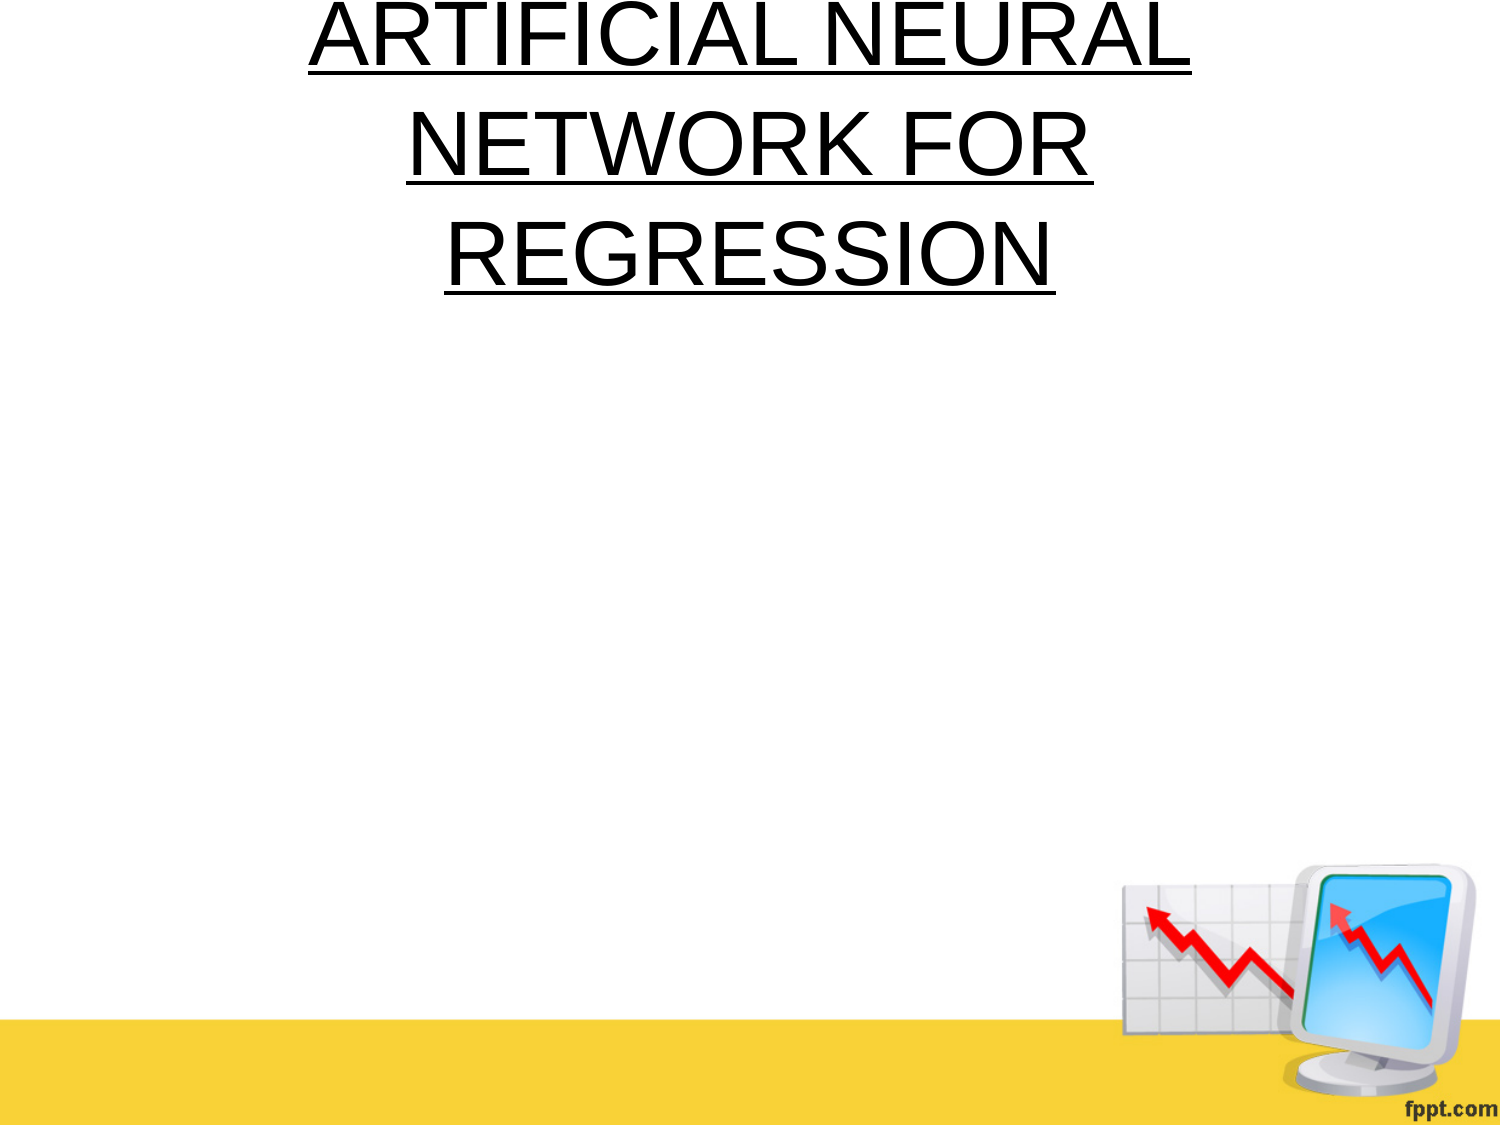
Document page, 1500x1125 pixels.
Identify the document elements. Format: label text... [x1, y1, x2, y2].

title Artificial Neural Network for Regression [75, 45, 1425, 233]
picture [0, 0, 1500, 1125]
